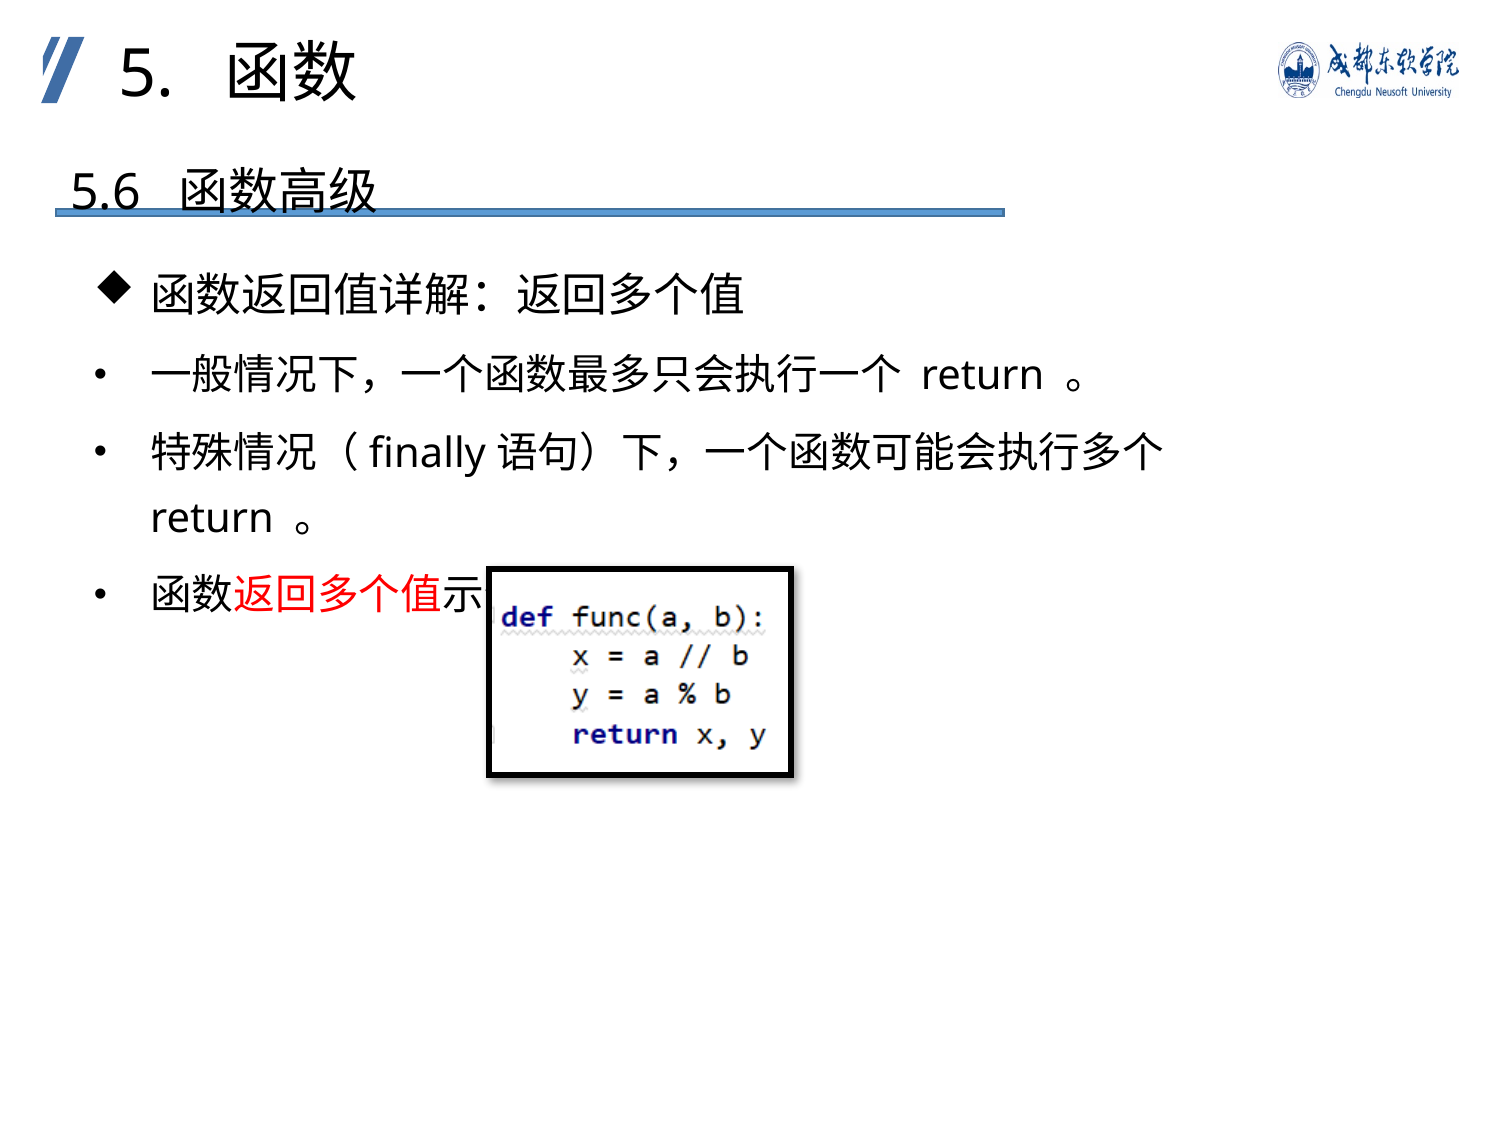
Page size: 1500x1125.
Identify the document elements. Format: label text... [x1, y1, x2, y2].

text_box 5.6 函数高级 [55, 122, 873, 227]
picture [1278, 42, 1459, 98]
text_box 5. 函数 [103, 30, 1228, 119]
picture [491, 572, 788, 772]
text_box 函数返回值详解：返回多个值 一般情况下，一个函数最多只会执行一个 return 。 特殊情况（finally语句）下，一个函数可能会执行多个 return 。 函数返回多个值示例： [79, 230, 1370, 626]
text_box [873, 208, 1005, 217]
